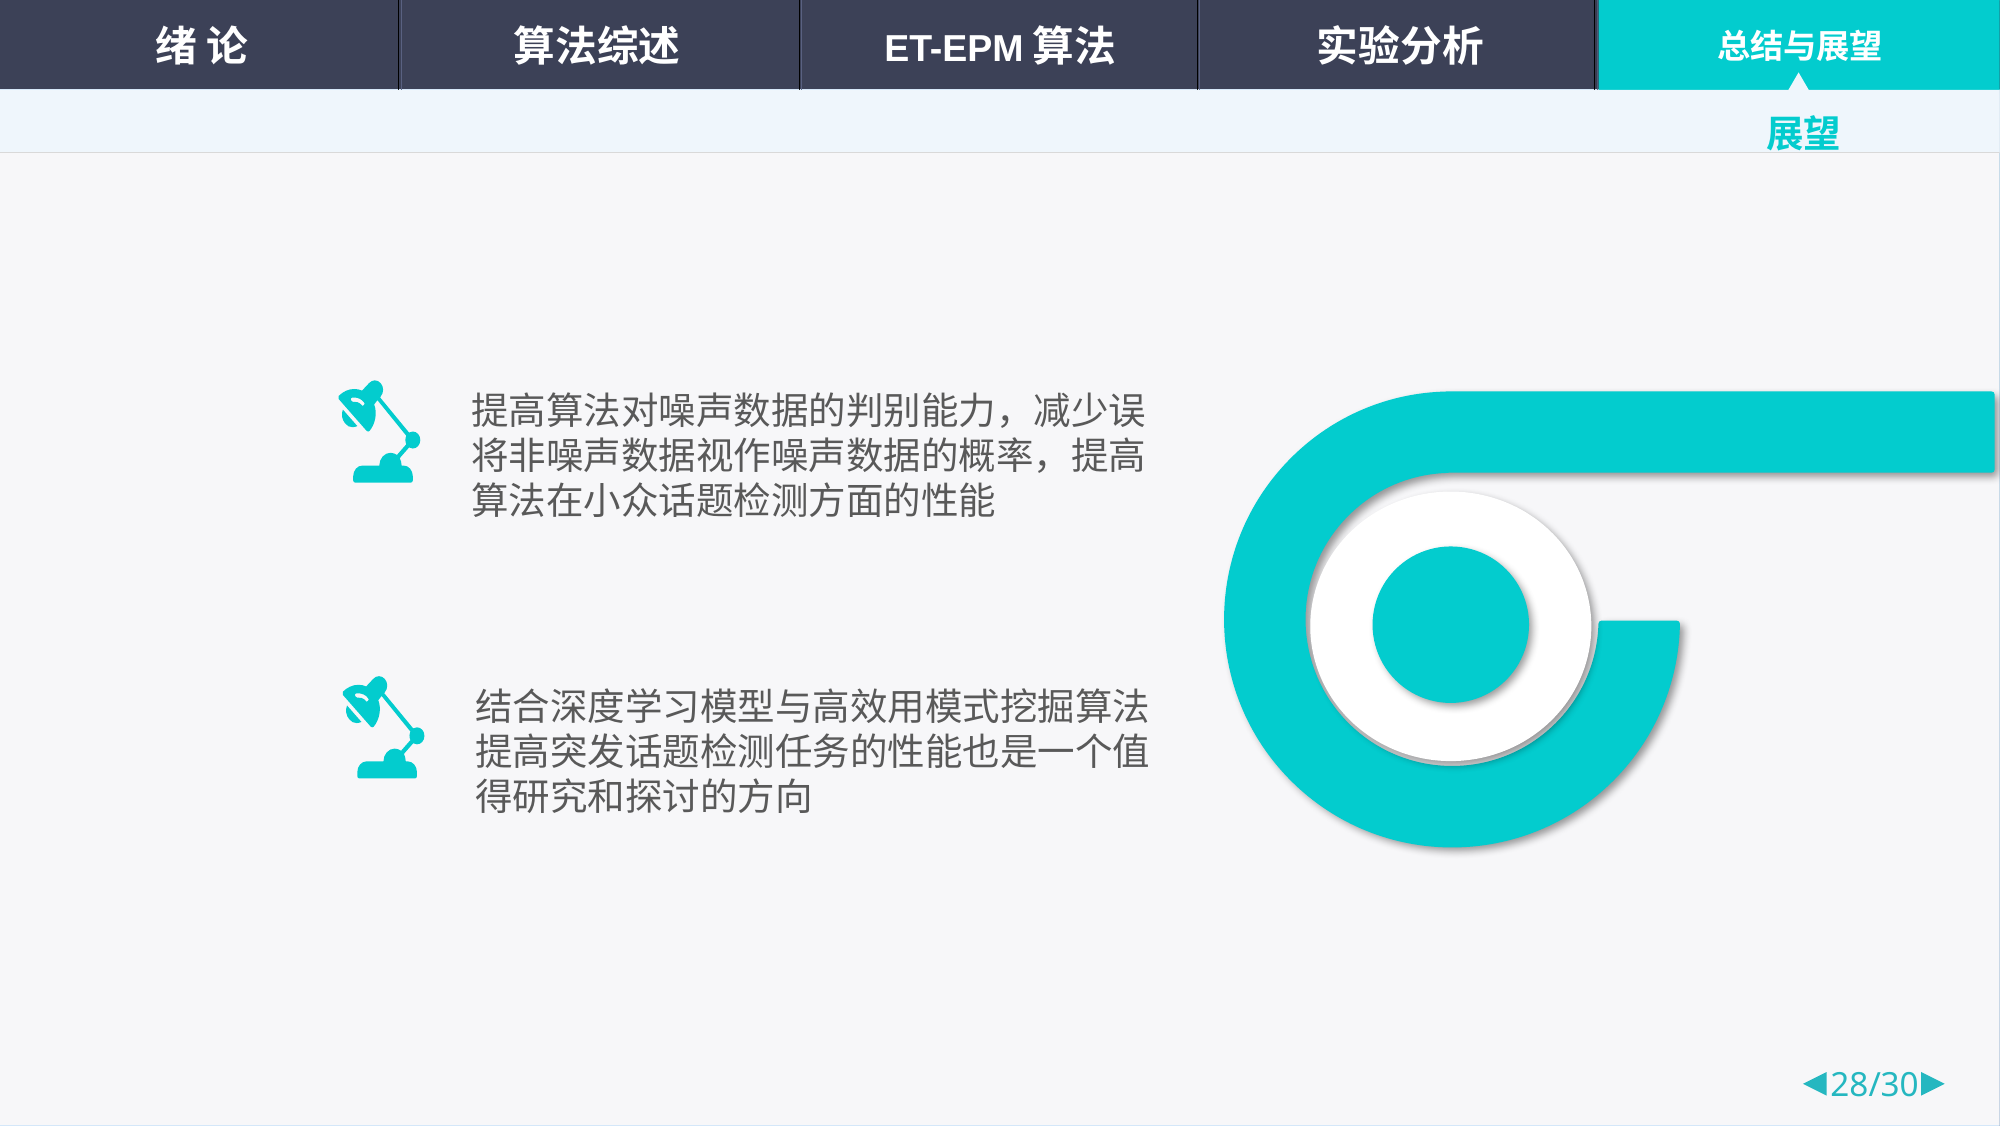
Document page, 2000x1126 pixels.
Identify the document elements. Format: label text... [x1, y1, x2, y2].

text_box [1225, 392, 1994, 847]
text_box 结合深度学习模型与高效用模式挖掘算法提高突发话题检测任务的性能也是一个值得研究和探讨的方向 [460, 675, 1189, 825]
text_box [1373, 547, 1529, 702]
text_box [1311, 492, 1591, 761]
text_box 提高算法对噪声数据的判别能力，减少误将非噪声数据视作噪声数据的概率，提高算法在小众话题检测方面的性能 [456, 379, 1189, 530]
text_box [342, 674, 425, 779]
text_box 展望 [1746, 77, 1862, 166]
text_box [338, 379, 421, 483]
